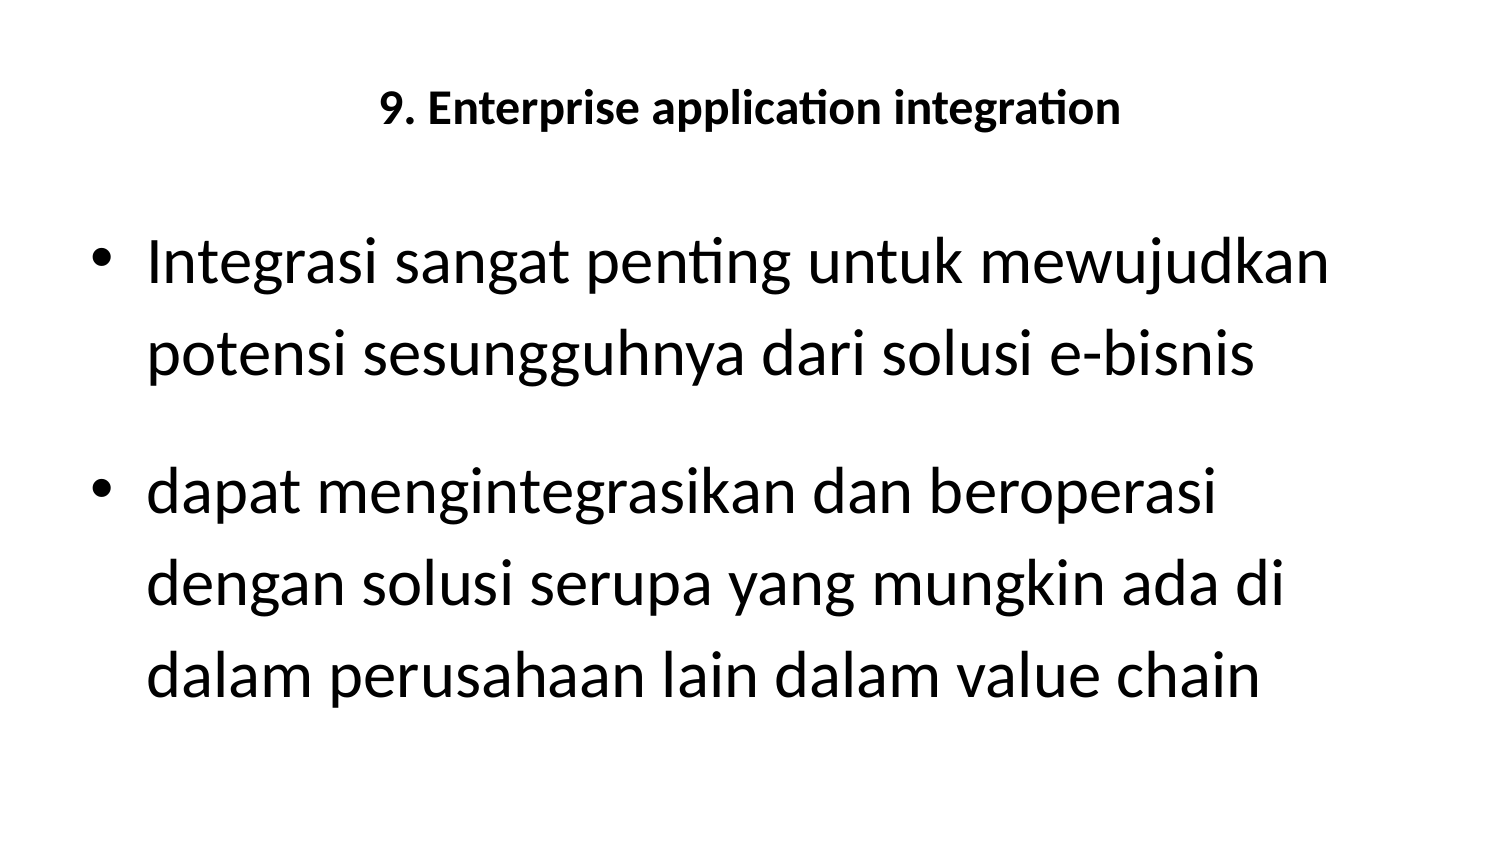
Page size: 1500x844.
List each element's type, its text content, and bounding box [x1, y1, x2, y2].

list Integrasi sangat penting untuk mewujudkan potensi sesungguhnya dari solusi e-bisnis dapat mengintegrasikan dan beroperasi dengan solusi serupa yang mungkin ada di dalam perusahaan lain dalam value chain [75, 196, 1425, 754]
title 9. Enterprise application integration [75, 33, 1425, 175]
